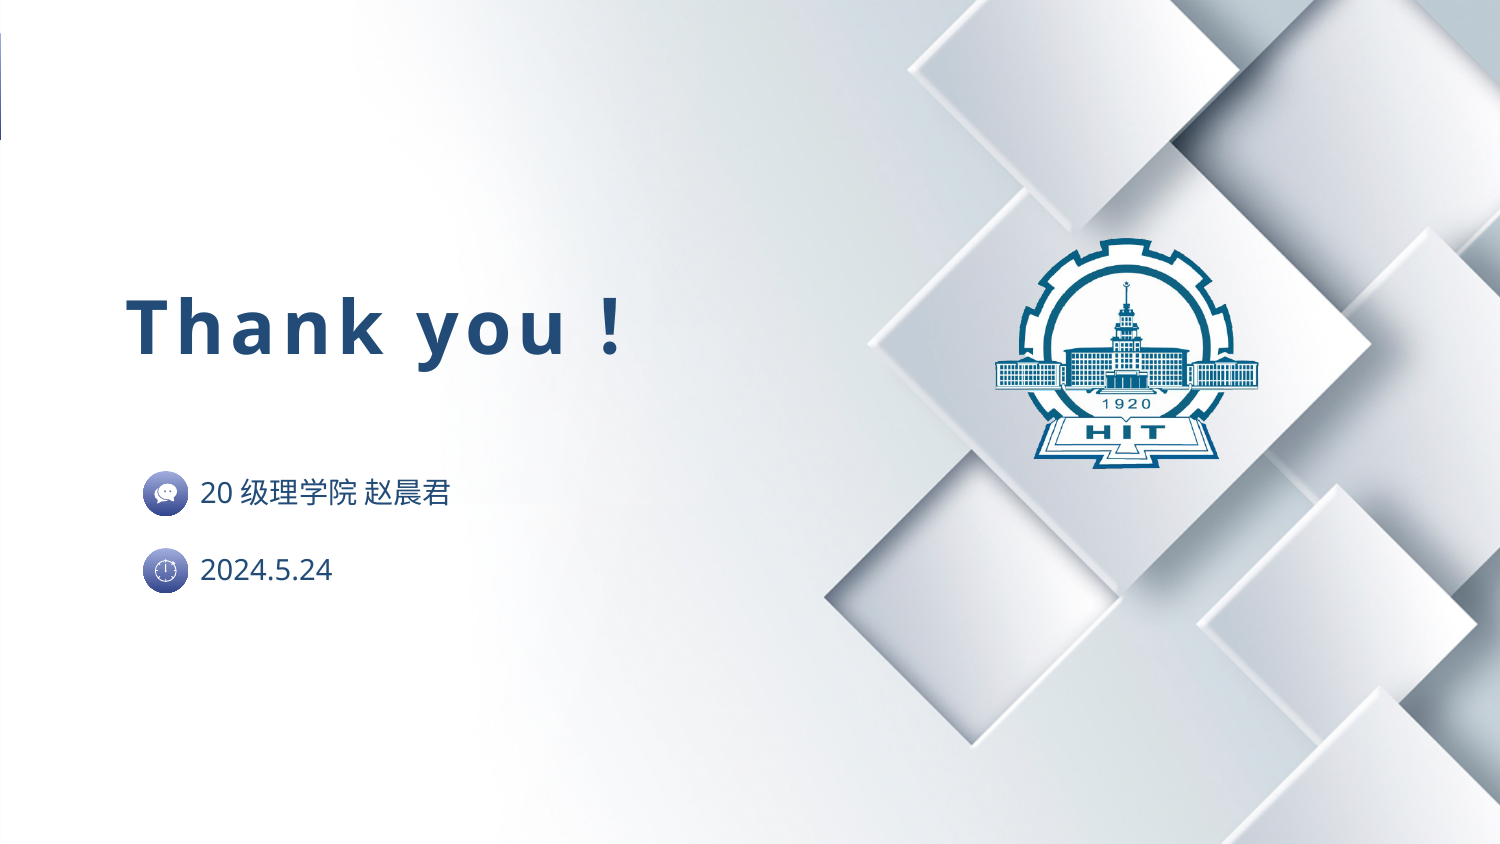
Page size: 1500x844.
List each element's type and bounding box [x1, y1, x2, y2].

text_box [143, 471, 189, 516]
picture [1, 0, 1500, 844]
text_box [143, 548, 189, 593]
